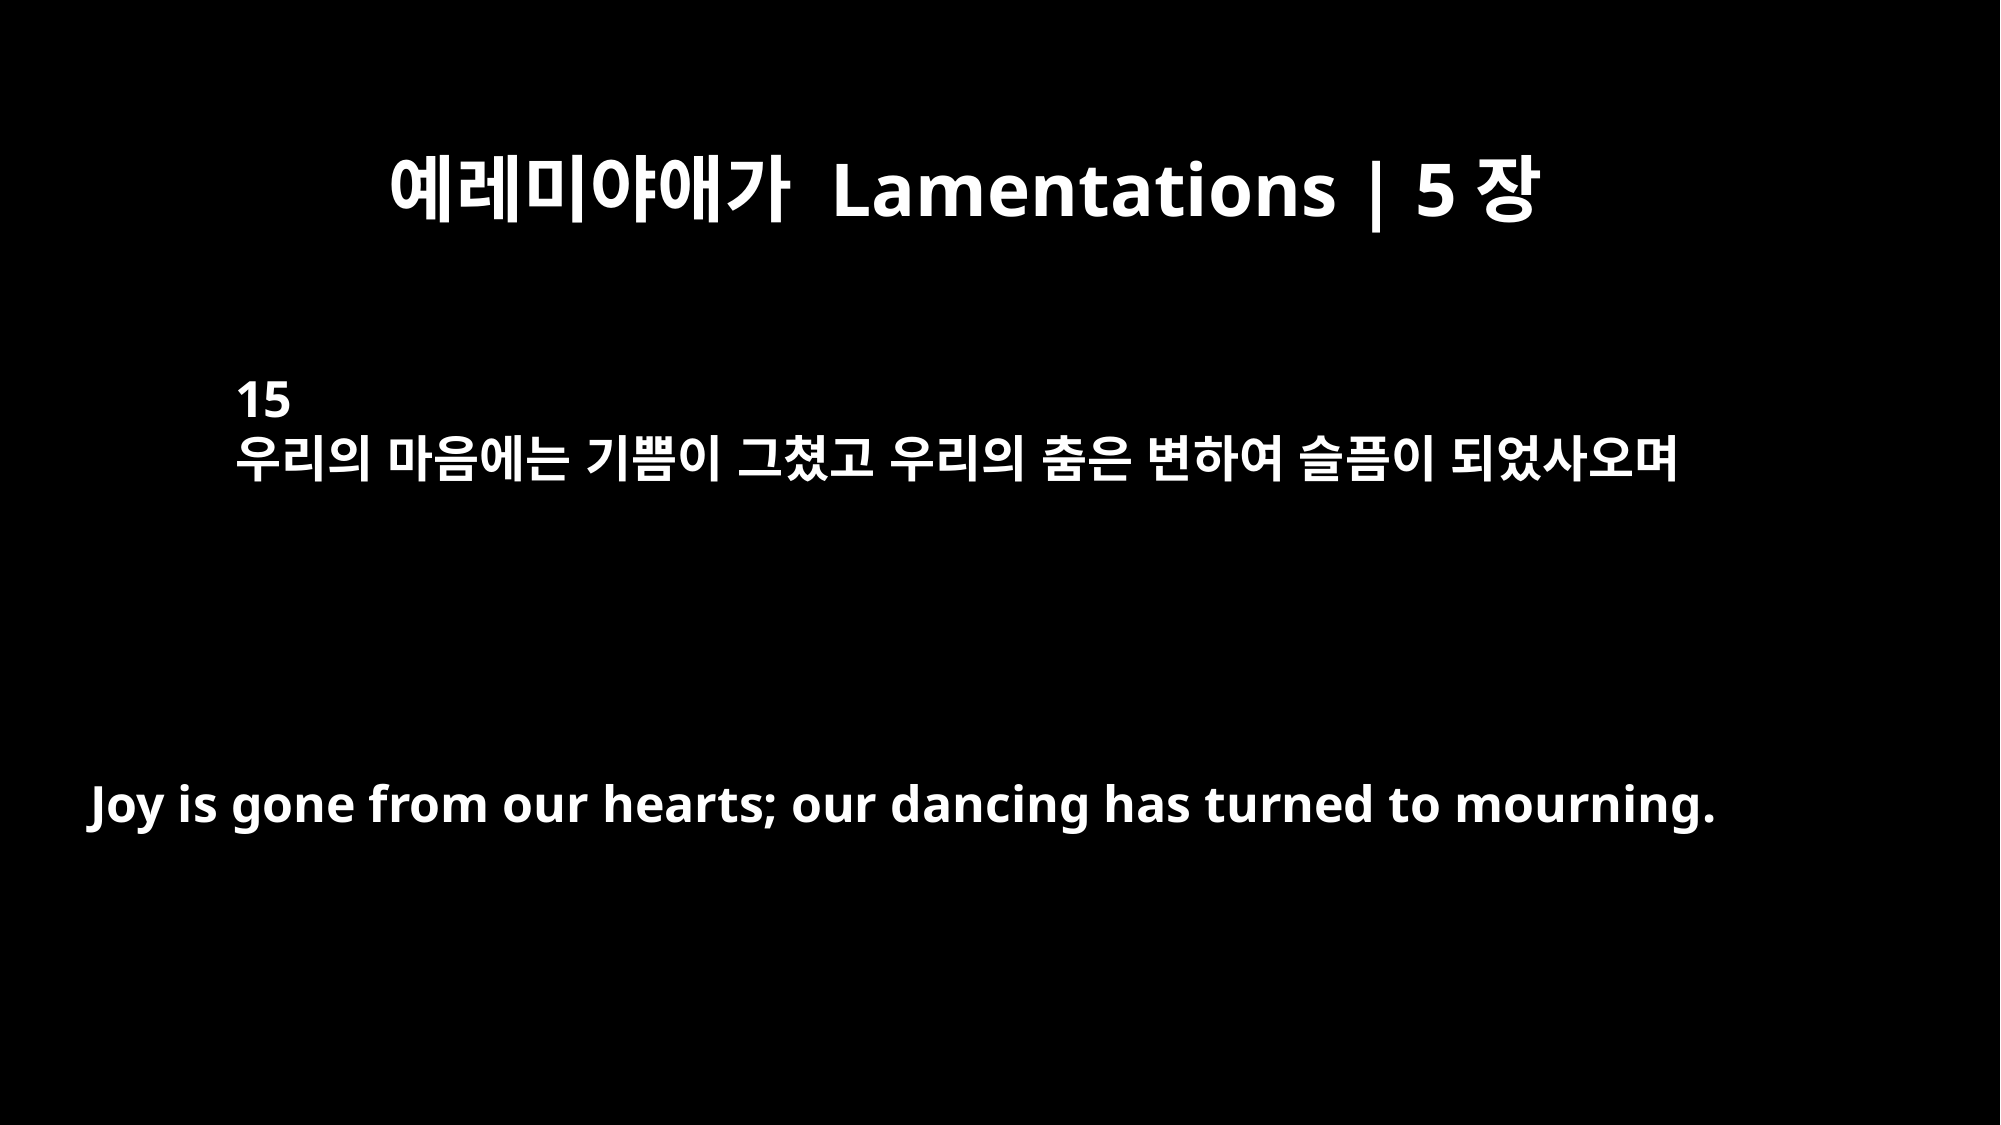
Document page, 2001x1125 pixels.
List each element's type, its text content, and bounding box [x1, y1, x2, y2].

text_box 15 우리의 마음에는 기쁨이 그쳤고 우리의 춤은 변하여 슬픔이 되었사오며 [220, 359, 1697, 495]
text_box Joy is gone from our hearts; our dancing has turned to mourning. [75, 764, 1733, 840]
text_box 예레미야애가 Lamentations | 5장 [374, 136, 1558, 239]
